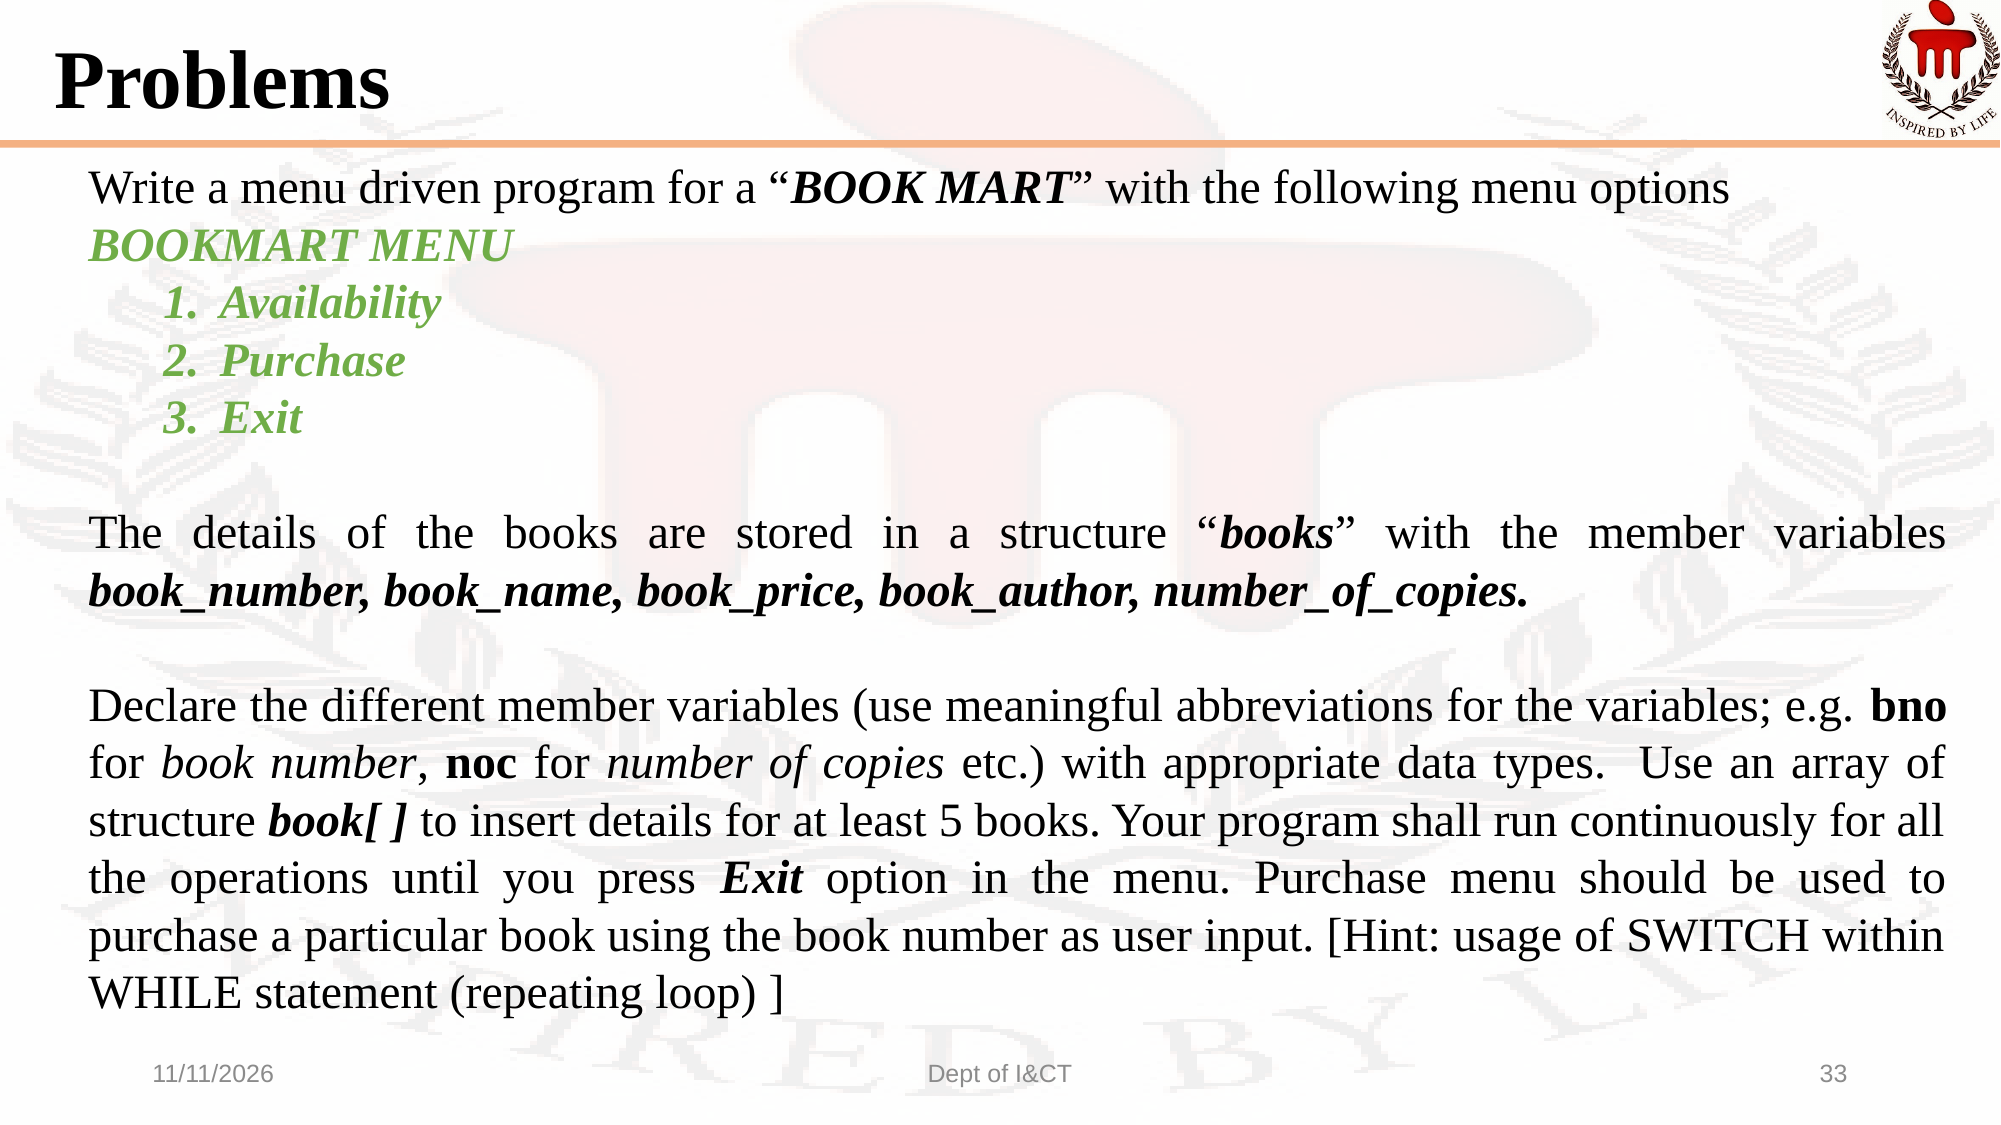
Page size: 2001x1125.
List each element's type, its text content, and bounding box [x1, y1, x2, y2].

footer Dept of I&CT [662, 1042, 1338, 1103]
slide_number 33 [1412, 1042, 1863, 1103]
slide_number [137, 1042, 588, 1103]
picture [1882, 0, 2000, 140]
text_box Write a menu driven program for a “BOOK MART” with the following menu options BOOKMART MENU Availability Purchase Exit The details of the books are stored in a structure “books” with the member variables book_number, book_name, book_price, book_author, number_of_copies. Declare the different member variables (use meaningful abbreviations for the variables; e.g. bno for book number, noc for number of copies etc.) with appropriate data types. Use an array of structure book[ ] to insert details for at least 5 books. Your program shall run continuously for all the operations until you press Exit option in the menu. Purchase menu should be used to purchase a particular book using the book number as user input. [Hint: usage of SWITCH within WHILE statement (repeating loop) ] [73, 148, 1963, 1026]
title Problems [39, 22, 1863, 141]
